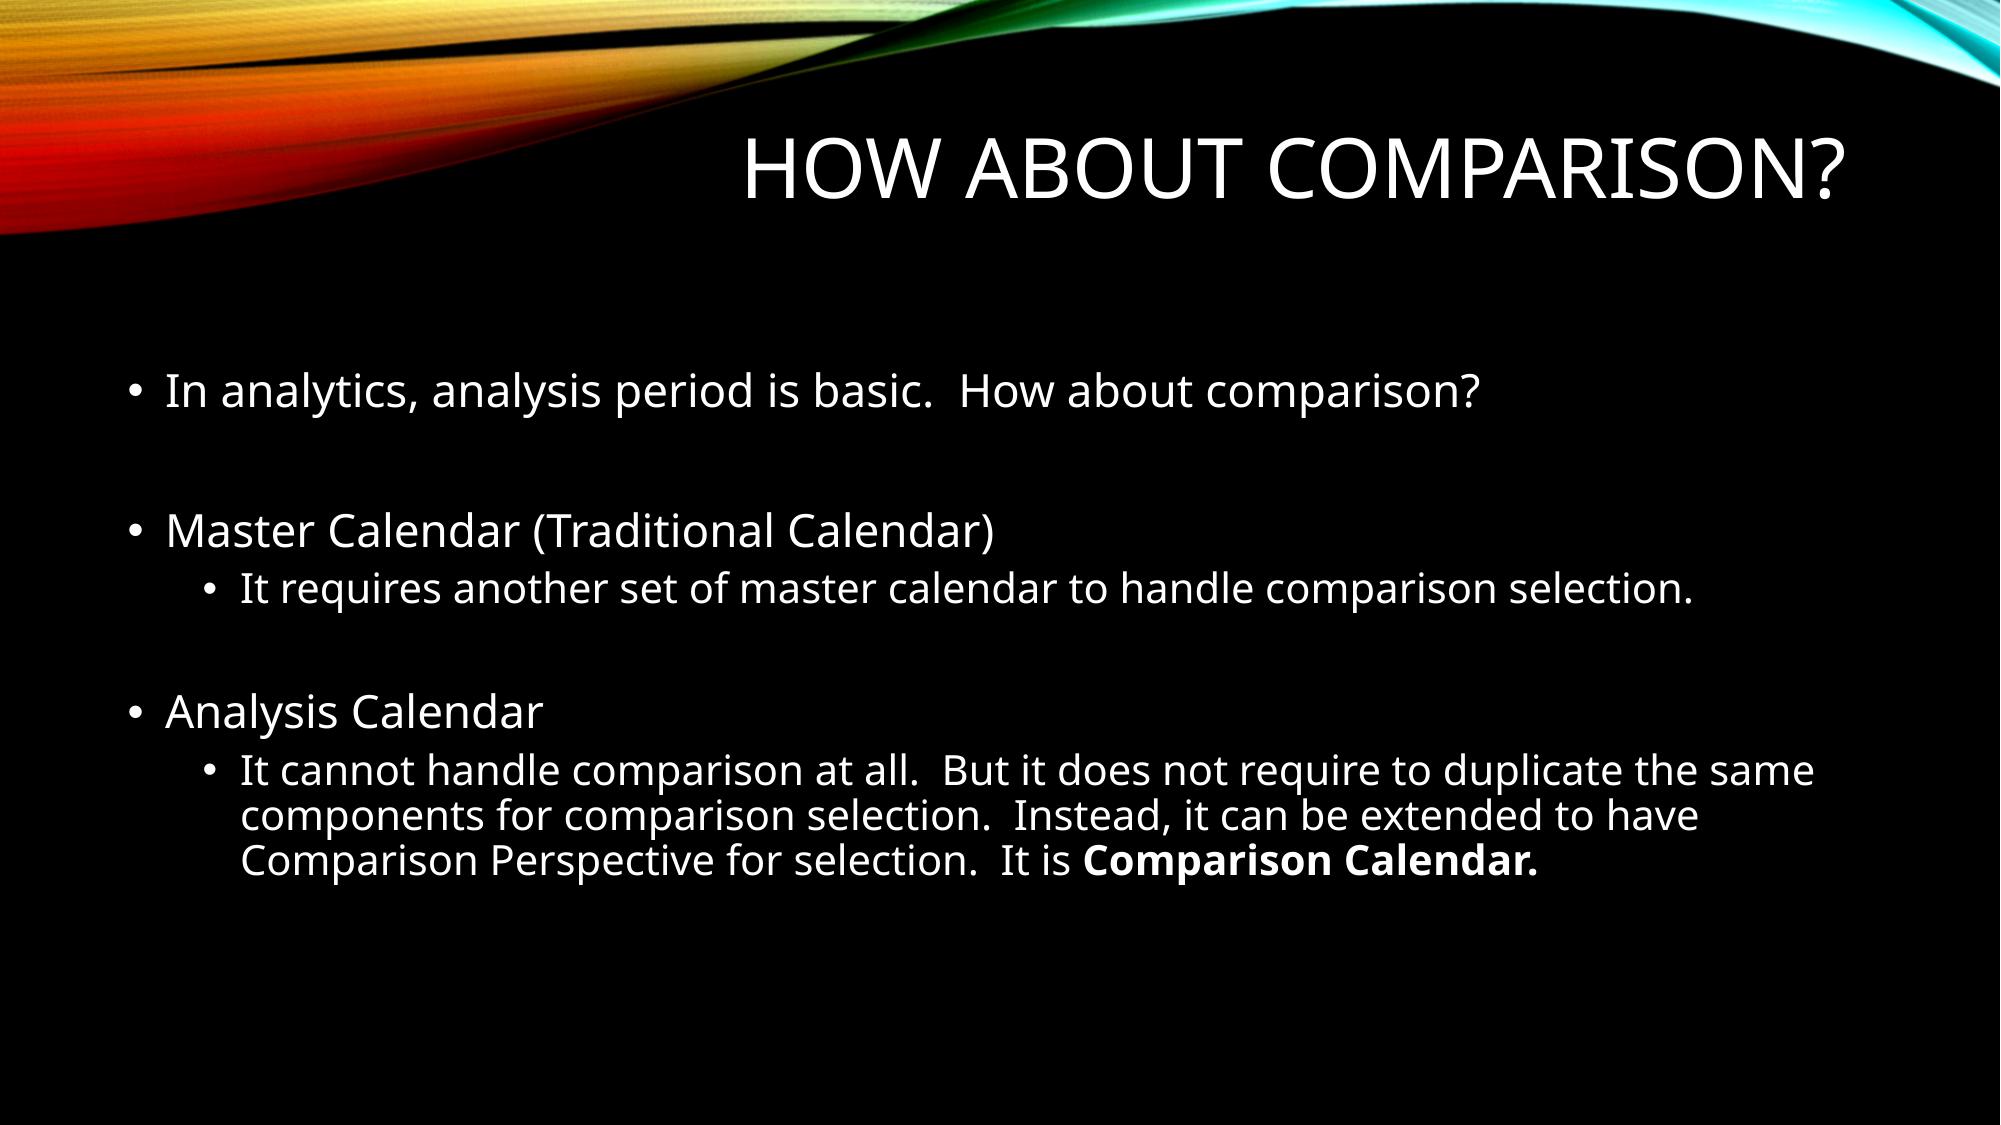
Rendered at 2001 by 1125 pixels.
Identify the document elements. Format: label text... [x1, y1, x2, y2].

list In analytics, analysis period is basic. How about comparison? Master Calendar (Traditional Calendar) It requires another set of master calendar to handle comparison selection. Analysis Calendar It cannot handle comparison at all. But it does not require to duplicate the same components for comparison selection. Instead, it can be extended to have Comparison Perspective for selection. It is Comparison Calendar. [112, 360, 1888, 1021]
picture [0, 0, 2000, 237]
title How about Comparison? [137, 63, 1863, 281]
